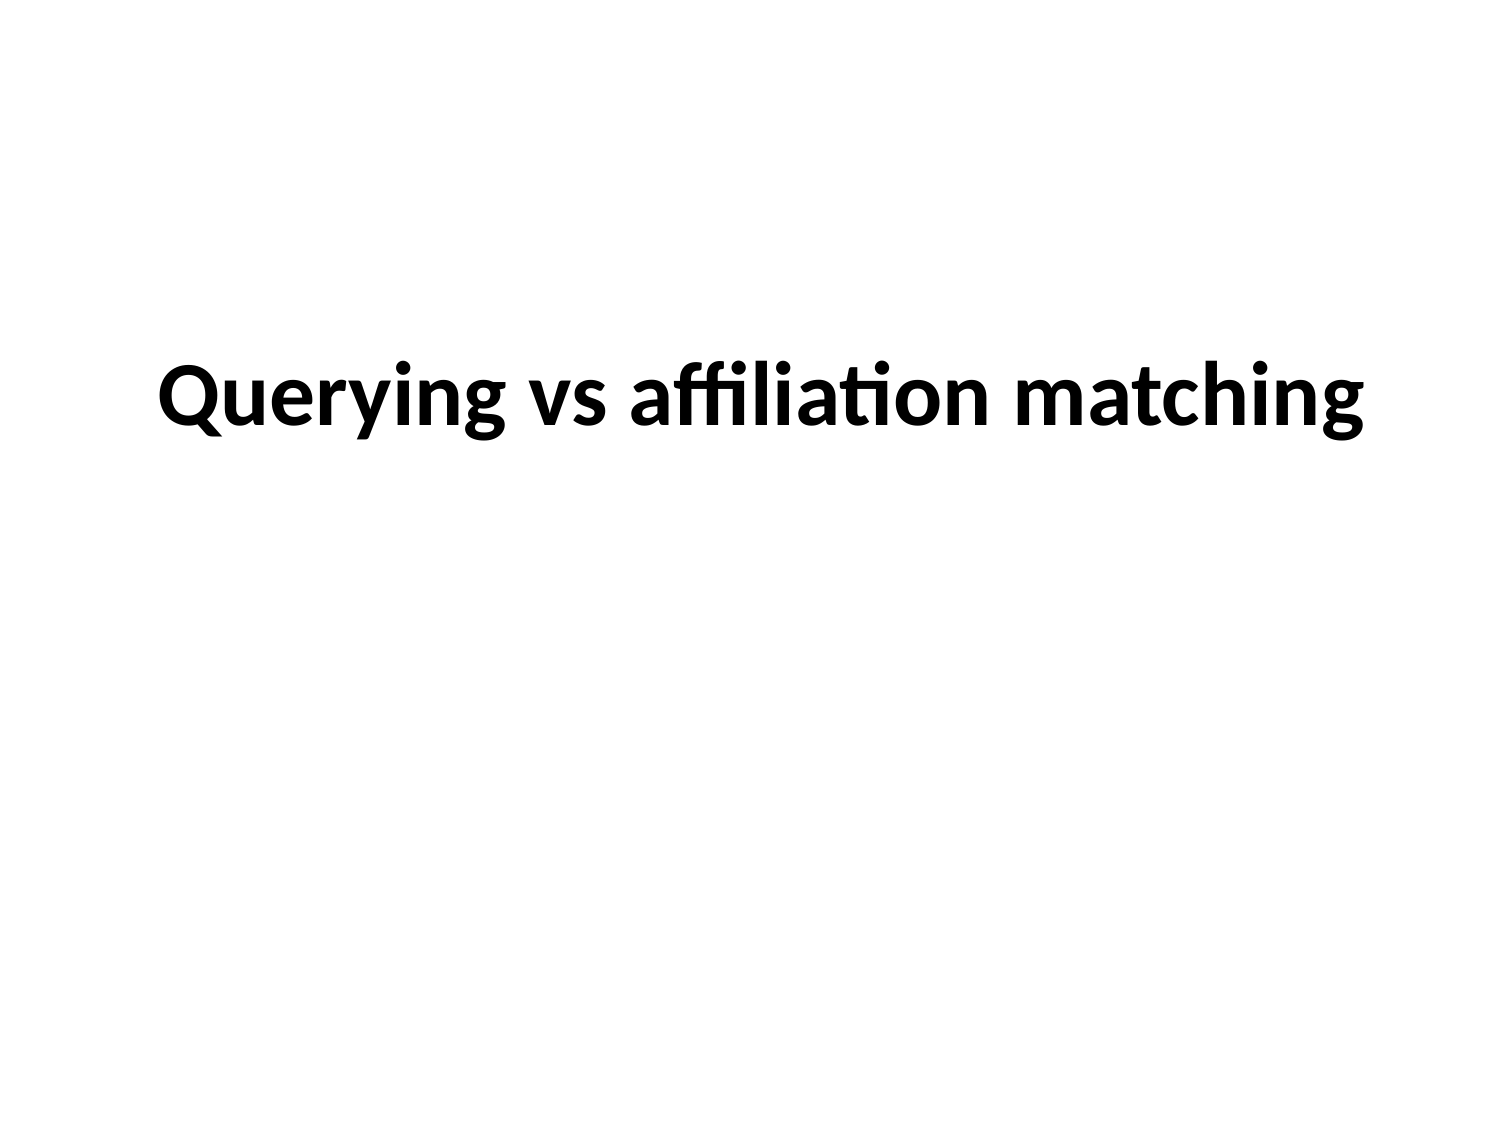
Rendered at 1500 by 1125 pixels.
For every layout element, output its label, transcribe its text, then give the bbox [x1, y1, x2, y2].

text_box Querying vs affiliation matching [143, 326, 1382, 451]
